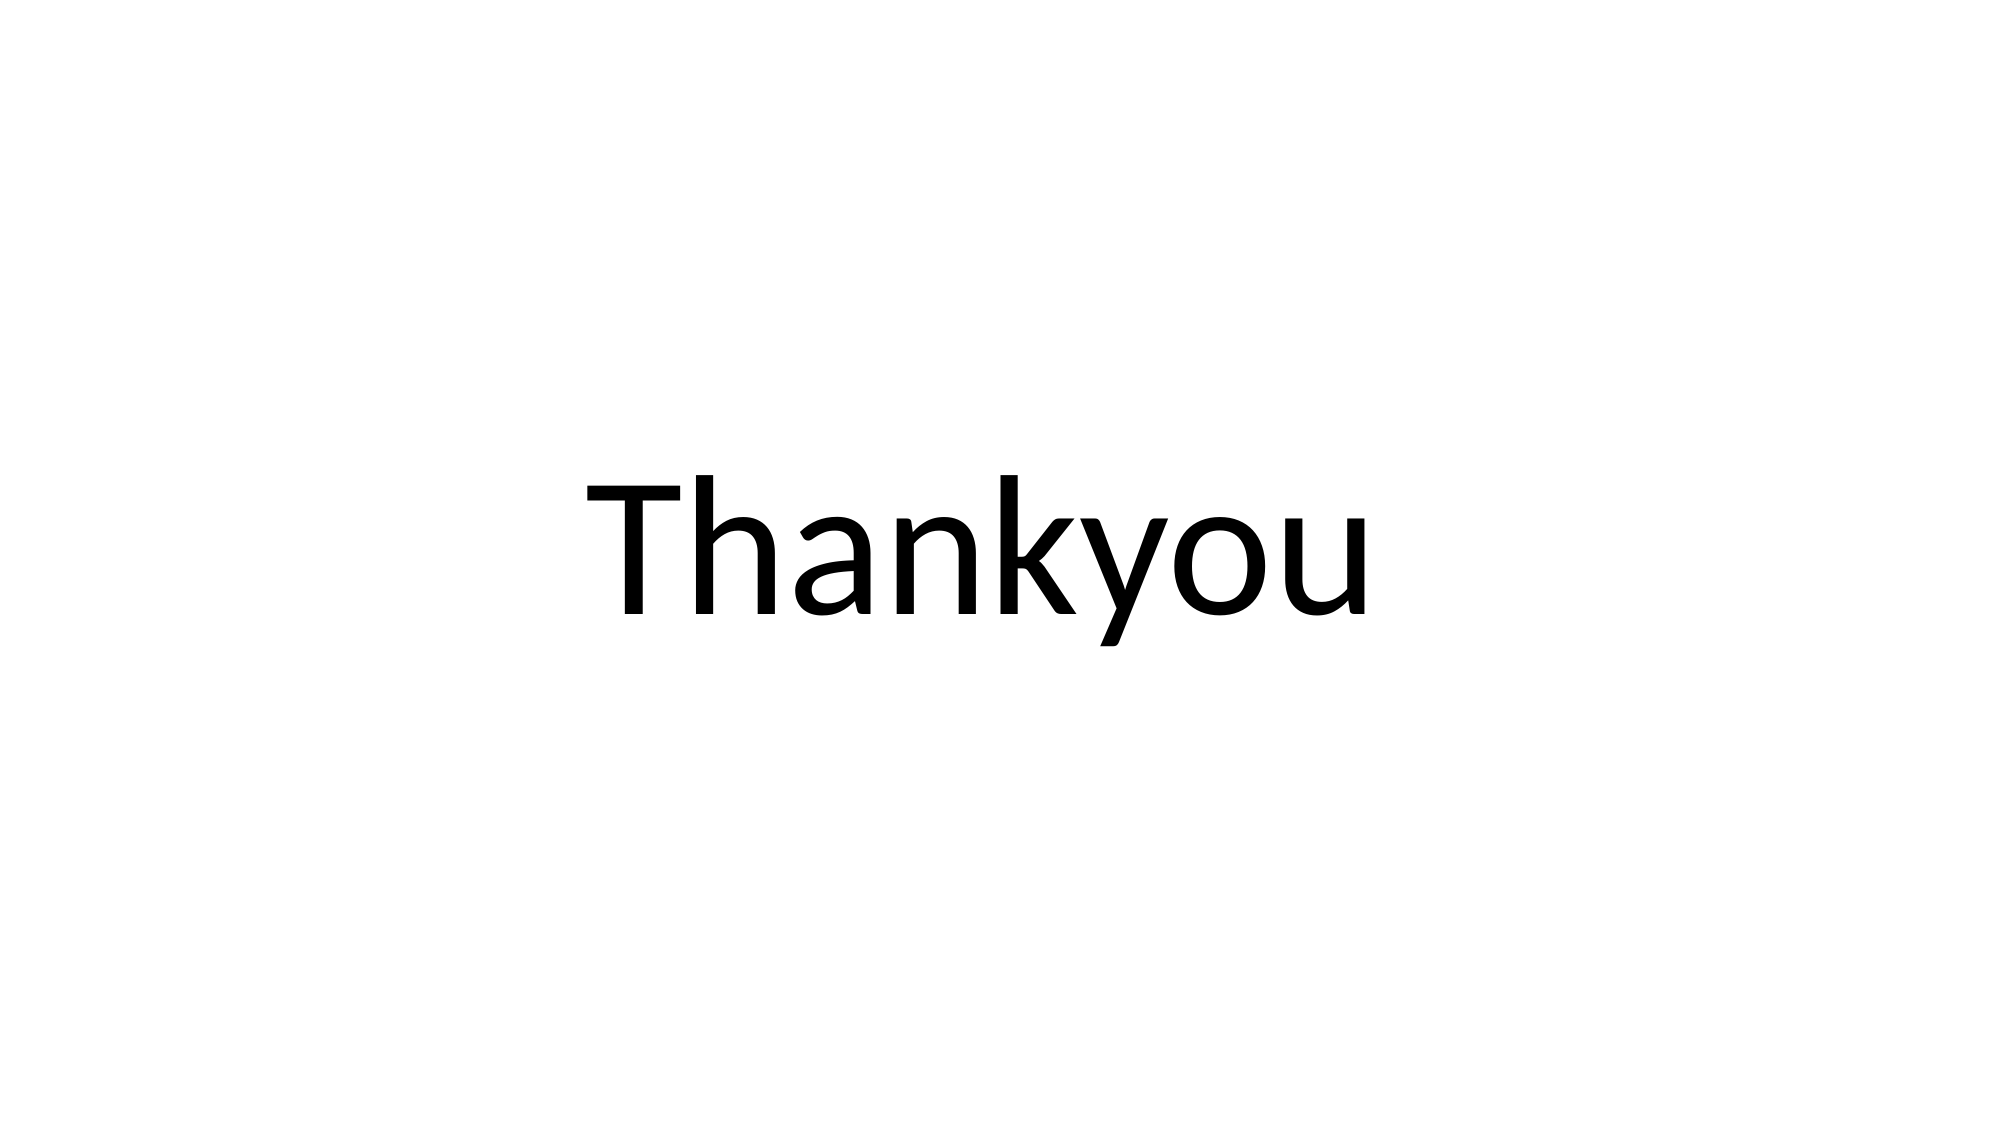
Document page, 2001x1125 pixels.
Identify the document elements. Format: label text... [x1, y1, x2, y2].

text_box Thankyou [356, 407, 1608, 662]
